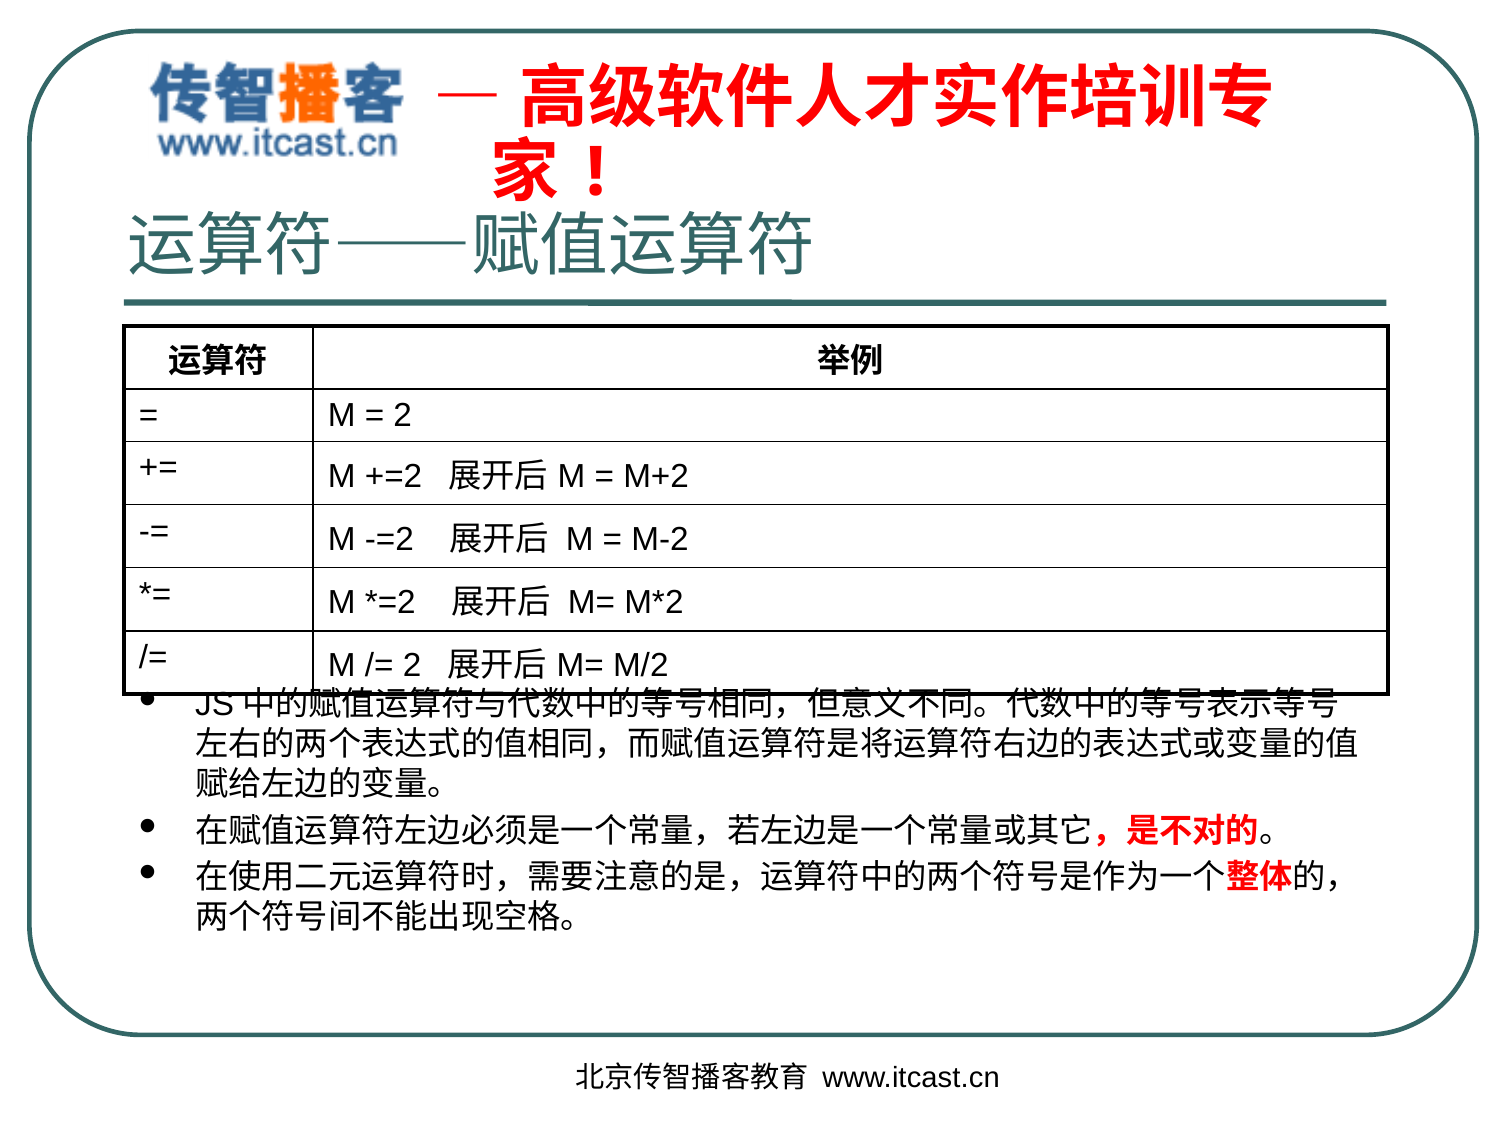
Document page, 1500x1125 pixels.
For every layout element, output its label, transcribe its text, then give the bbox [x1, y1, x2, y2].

table_cell -= [126, 505, 312, 567]
table_cell M -=2 展开后 M = M-2 [314, 505, 1386, 567]
table_cell M /= 2 展开后M= M/2 [314, 632, 1386, 692]
title 运算符——赋值运算符 [111, 54, 1375, 292]
list JS中的赋值运算符与代数中的等号相同，但意义不同。代数中的等号表示等号左右的两个表达式的值相同，而赋值运算符是将运算符右边的表达式或变量的值赋给左边的变量。 在赋值运算符左边必须是一个常量，若左边是一个常量或其它，是不对的。 在使用二元运算符时，需要注意的是，运算符中的两个符号是作为一个整体的，两个符号间不能出现空格。 [123, 696, 1387, 999]
table_cell = [126, 390, 312, 441]
table_cell M *=2 展开后 M= M*2 [314, 568, 1386, 630]
table_header 举例 [314, 328, 1386, 388]
table_cell M +=2 展开后M = M+2 [314, 442, 1386, 504]
table_cell /= [126, 632, 312, 692]
table_cell += [126, 442, 312, 504]
table_cell *= [126, 568, 312, 630]
table_header 运算符 [126, 328, 312, 388]
table_cell M = 2 [314, 390, 1386, 441]
